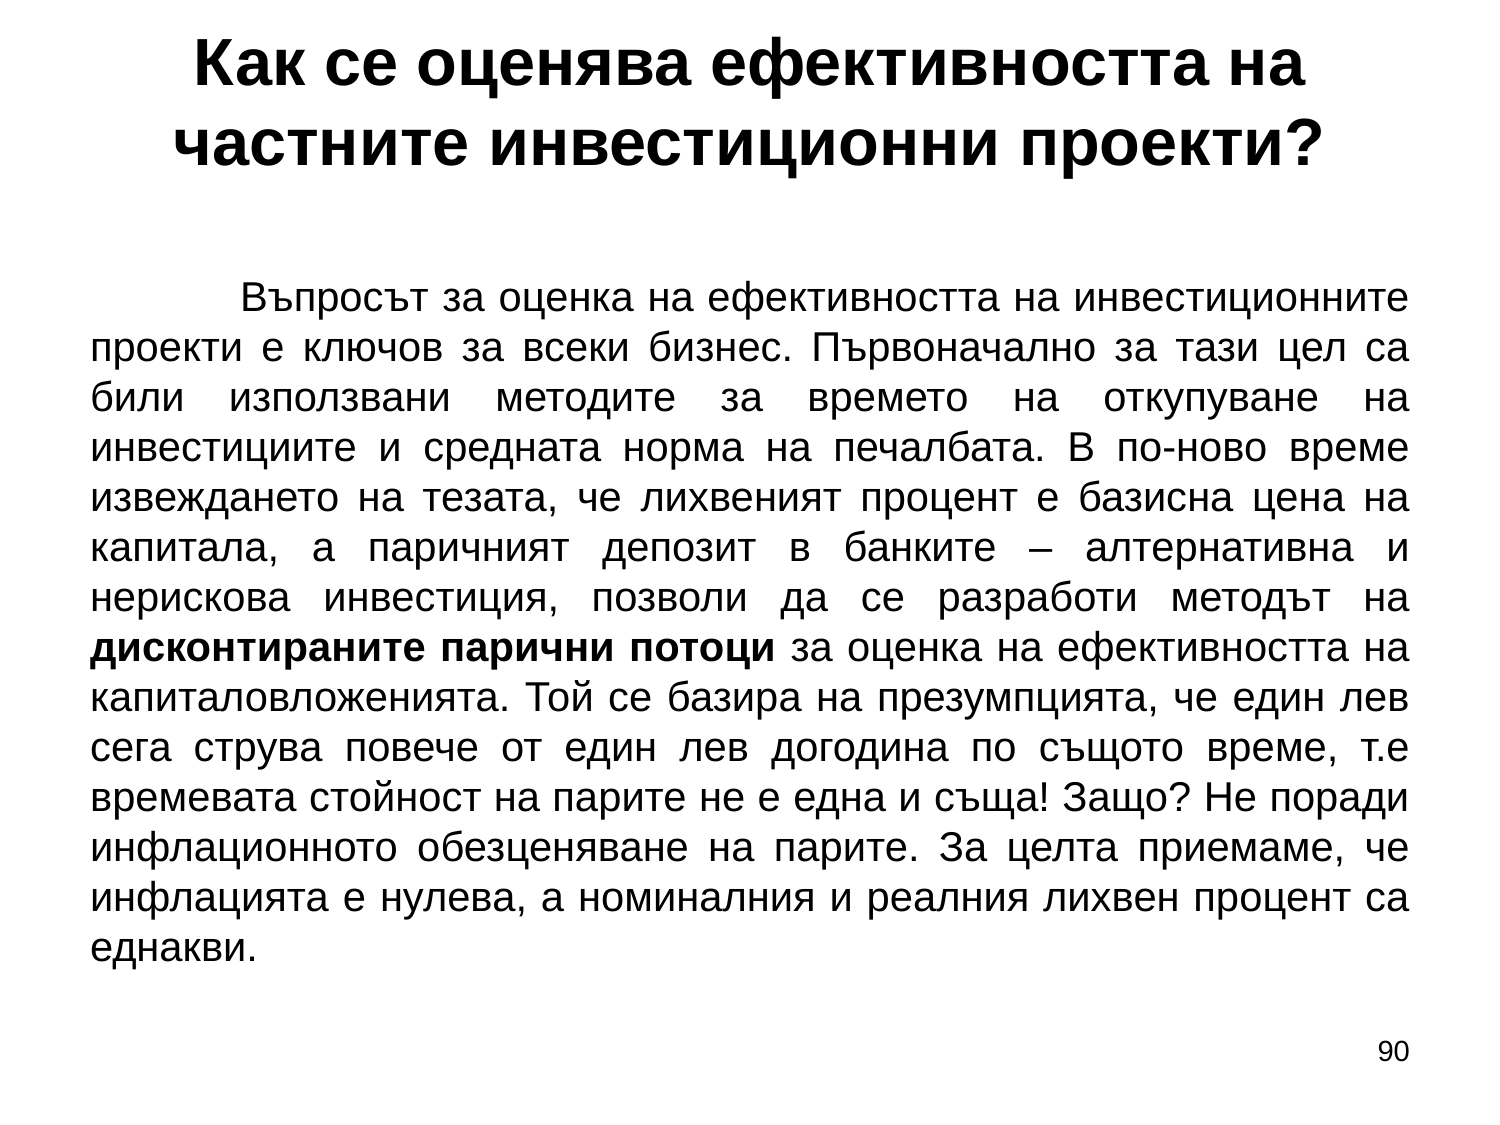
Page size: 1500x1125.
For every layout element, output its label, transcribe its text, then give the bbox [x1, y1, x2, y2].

slide_number 90 [1074, 1024, 1425, 1103]
title Как се оценява ефективността на частните инвестиционни проекти? [75, 45, 1425, 233]
list Въпросът за оценка на ефективността на инвестиционните проекти е ключов за всеки бизнес. Първоначално за тази цел са били използвани методите за времето на откупуване на инвестициите и средната норма на печалбата. В по-ново време извеждането на тезата, че лихвеният процент е базисна цена на капитала, а паричният депозит в банките – алтернативна и нерискова инвестиция, позволи да се разработи методът на дисконтираните парични потоци за оценка на ефективността на капиталовложенията. Той се базира на презумпцията, че един лев сега струва повече от един лев догодина по същото време, т.е времевата стойност на парите не е една и съща! Защо? Не поради инфлационното обезценяване на парите. За целта приемаме, че инфлацията е нулева, а номиналния и реалния лихвен процент са еднакви. [75, 262, 1425, 1005]
